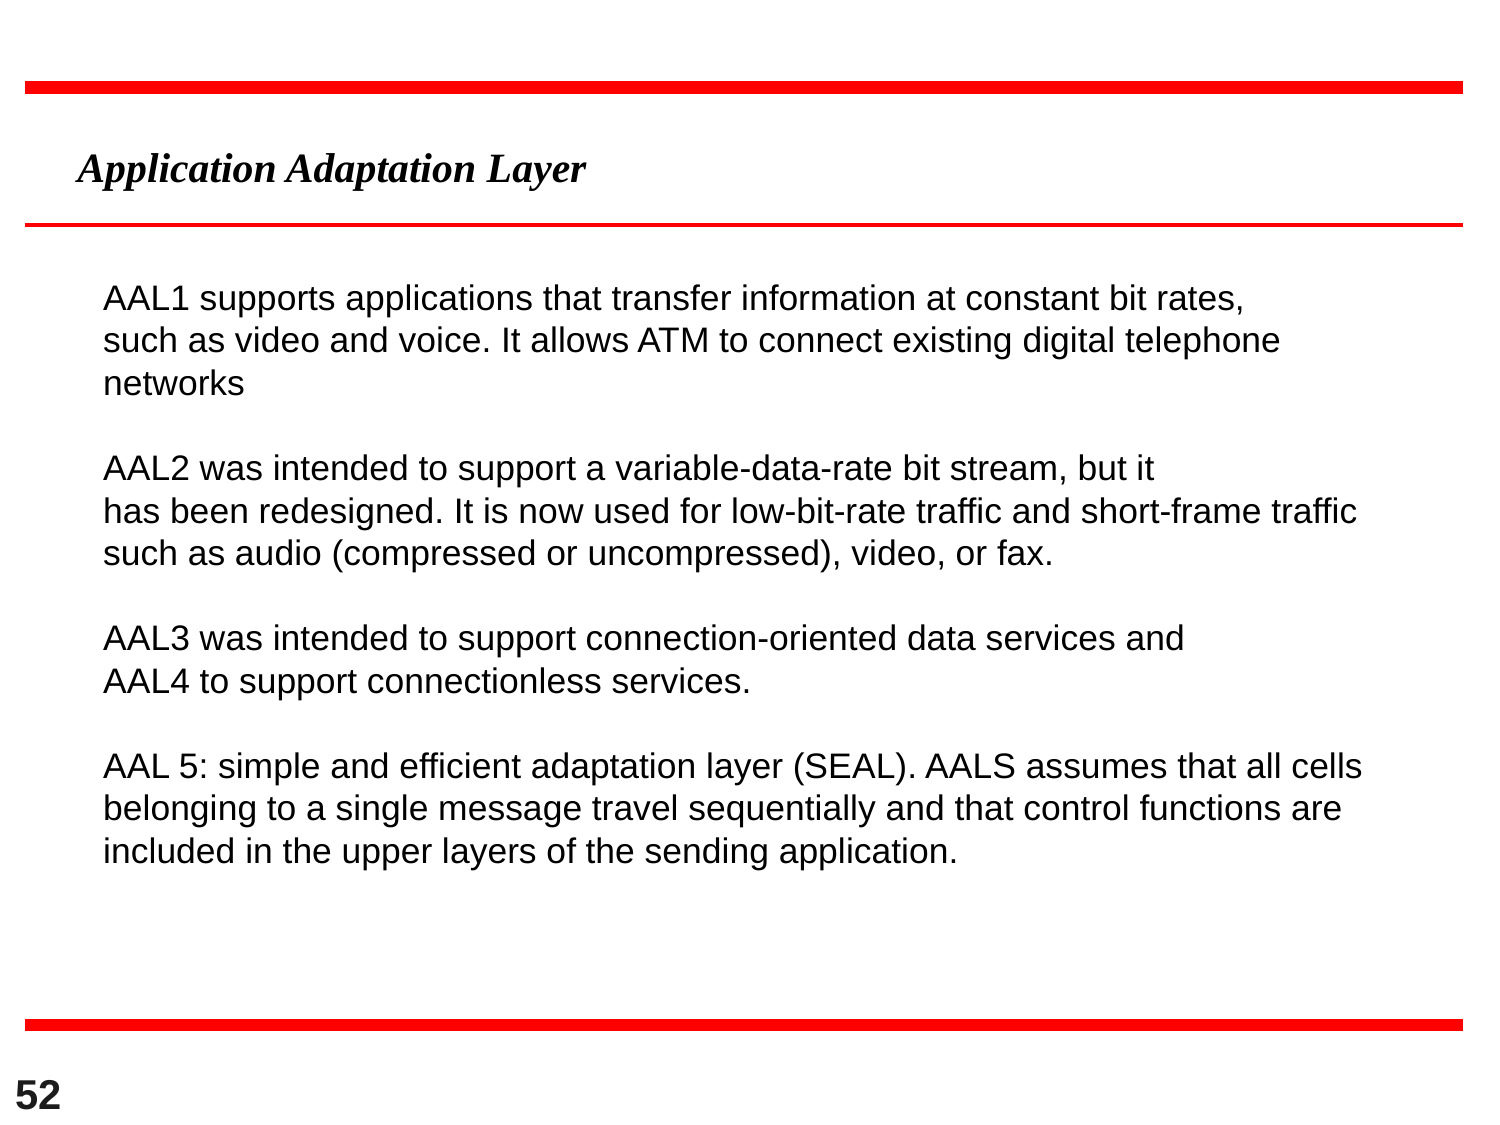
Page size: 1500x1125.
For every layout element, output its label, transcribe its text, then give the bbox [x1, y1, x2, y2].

slide_number 52 [0, 1050, 313, 1125]
text_box AAL1 supports applications that transfer information at constant bit rates, such as video and voice. It allows ATM to connect existing digital telephone networks AAL2 was intended to support a variable-data-rate bit stream, but it has been redesigned. It is now used for low-bit-rate traffic and short-frame traffic such as audio (compressed or uncompressed), video, or fax. AAL3 was intended to support connection-oriented data services and AAL4 to support connectionless services. AAL 5: simple and efficient adaptation layer (SEAL). AALS assumes that all cells belonging to a single message travel sequentially and that control functions are included in the upper layers of the sending application. [88, 260, 1434, 955]
text_box Application Adaptation Layer [50, 124, 607, 200]
